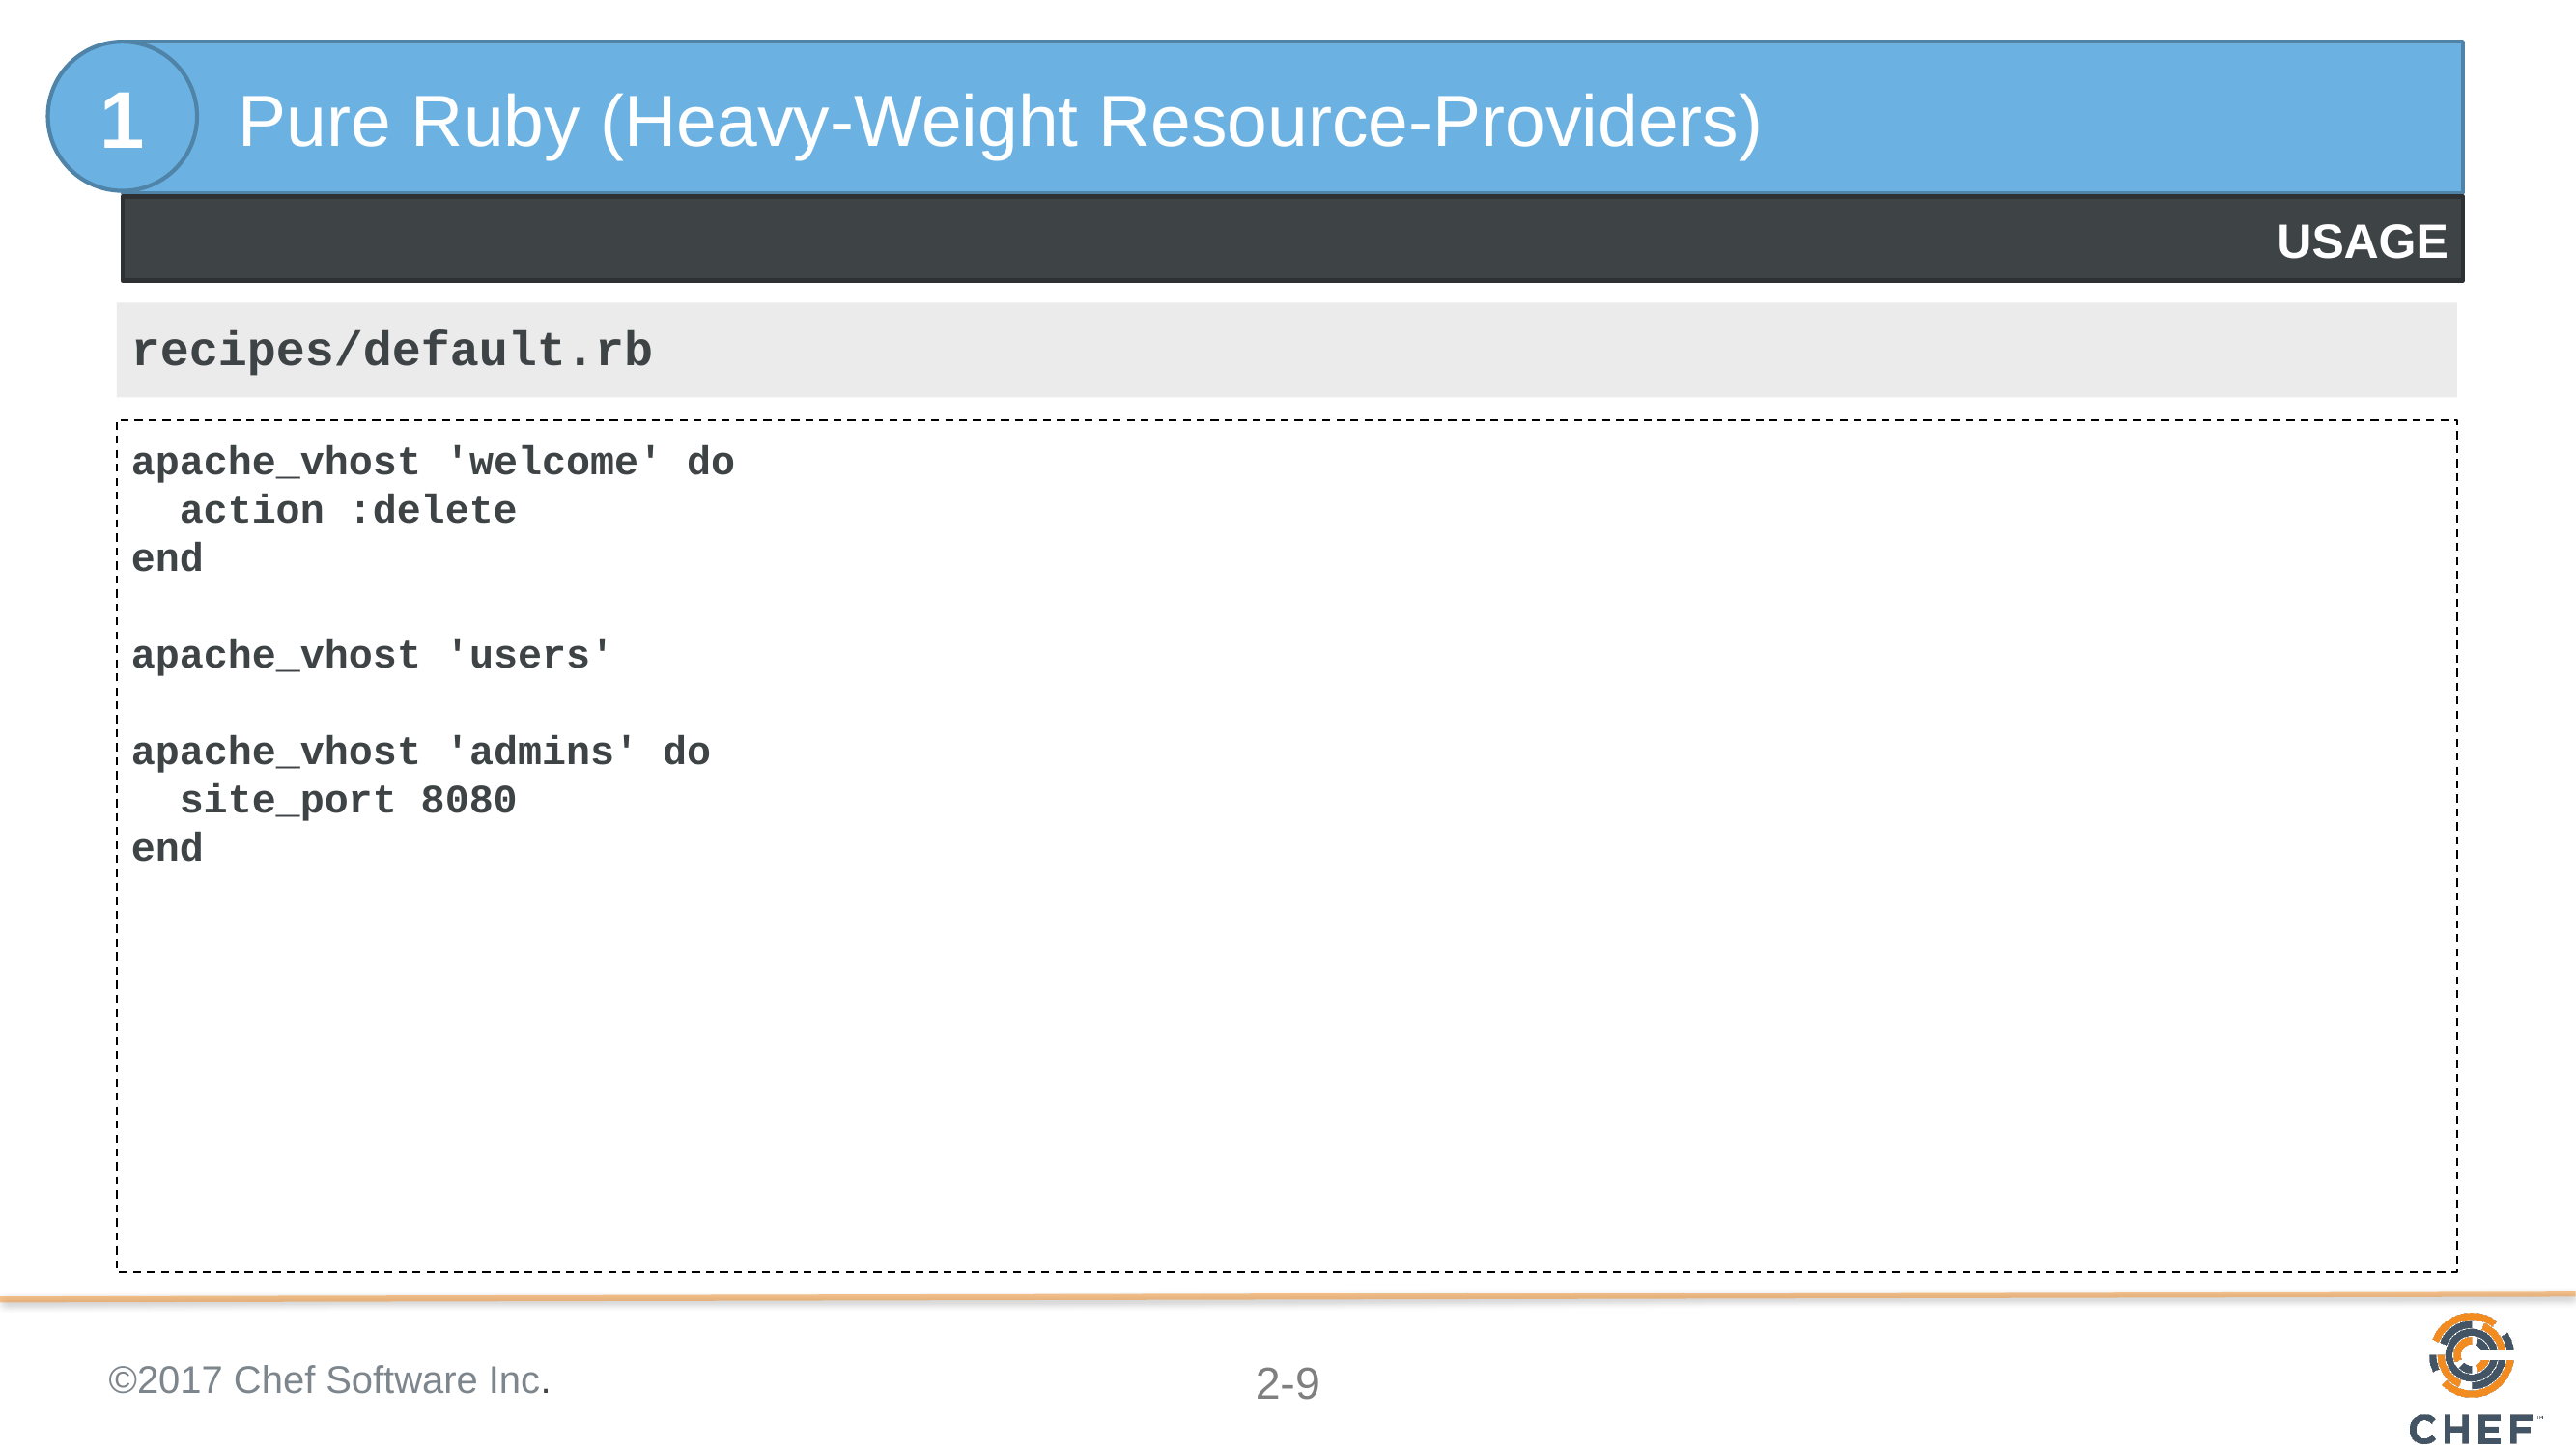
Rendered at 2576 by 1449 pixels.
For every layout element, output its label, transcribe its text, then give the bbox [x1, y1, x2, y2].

text_box Pure Ruby (Heavy-Weight Resource-Providers) [121, 40, 2465, 194]
text_box recipes/default.rb [116, 302, 2457, 398]
text_box USAGE [121, 194, 2465, 283]
text_box 1 [45, 40, 200, 193]
text_box apache_vhost 'welcome' do action :delete end apache_vhost 'users' apache_vhost 'admins' do site_port 8080 end [116, 419, 2457, 1272]
picture [2399, 1297, 2551, 1449]
